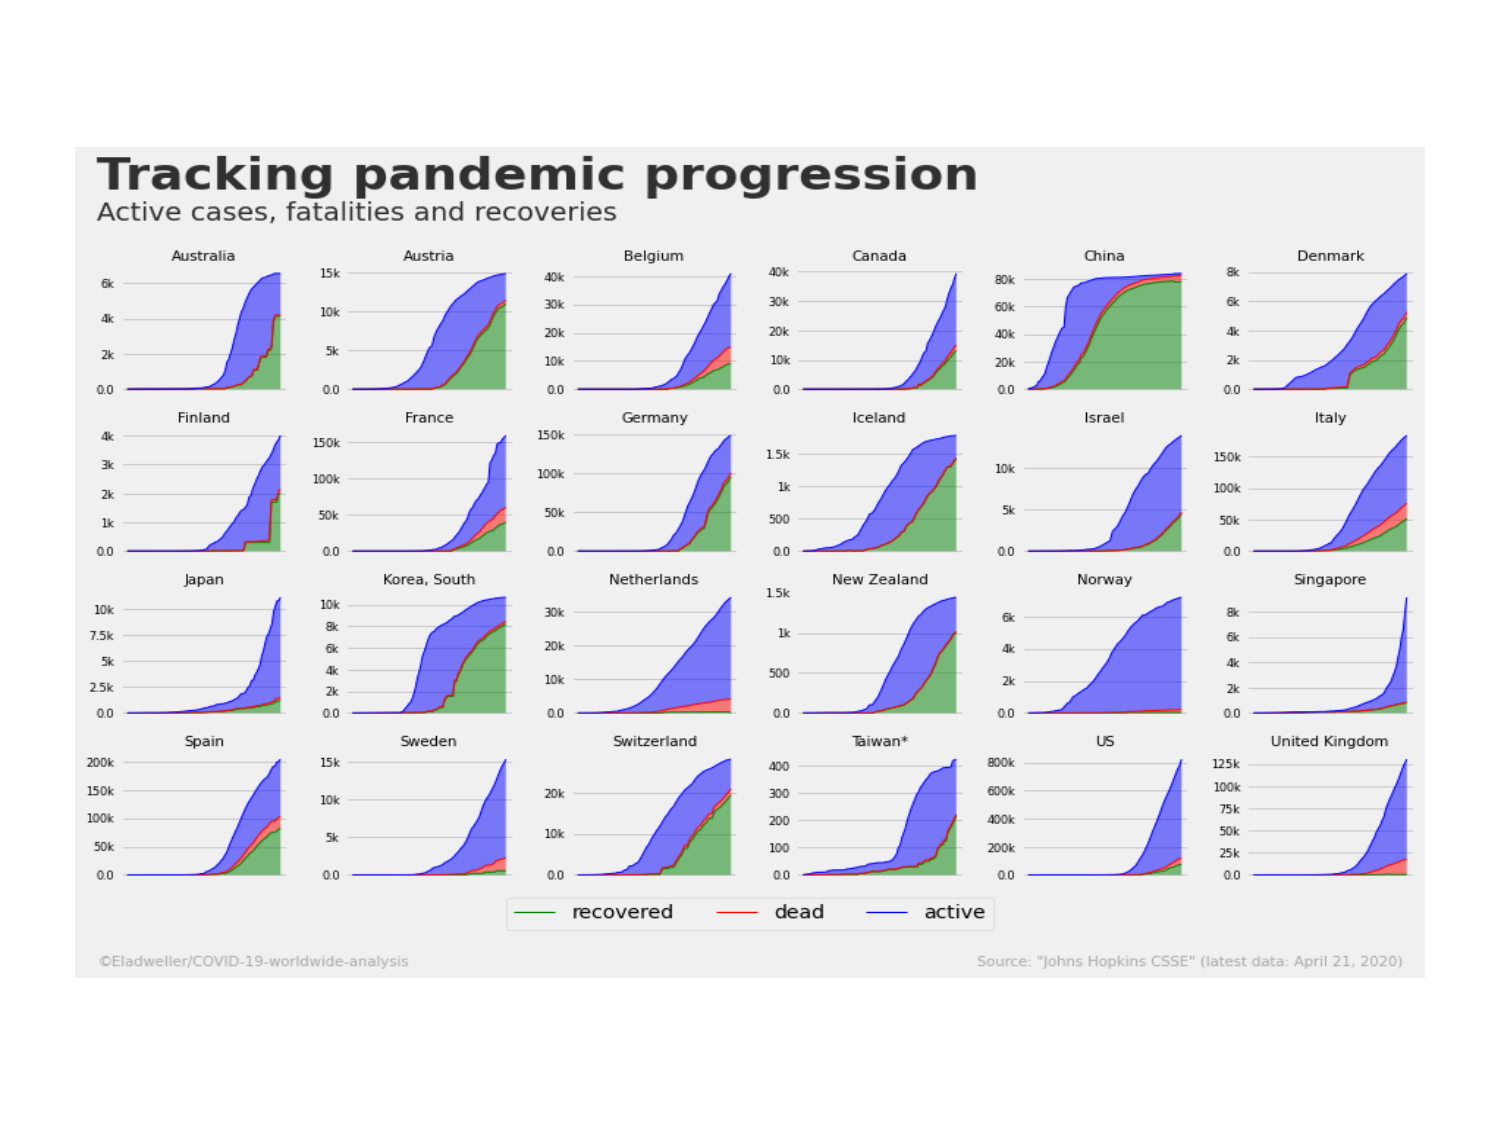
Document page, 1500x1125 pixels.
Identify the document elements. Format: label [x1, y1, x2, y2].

picture [74, 146, 1426, 979]
